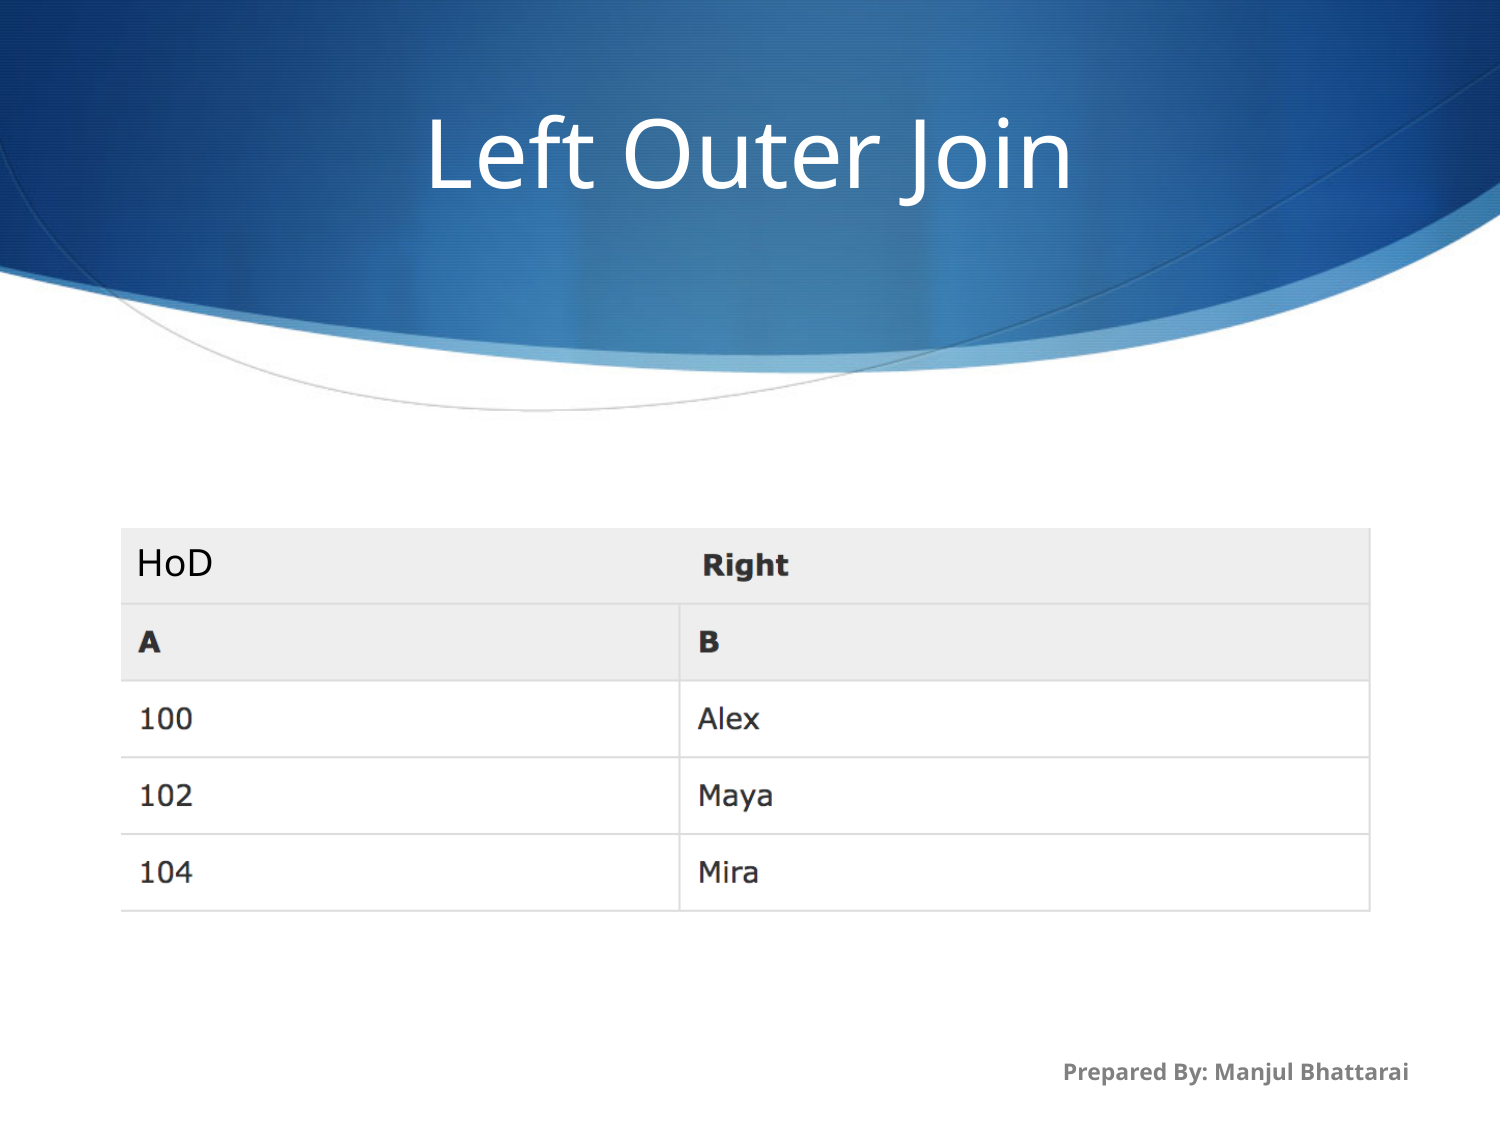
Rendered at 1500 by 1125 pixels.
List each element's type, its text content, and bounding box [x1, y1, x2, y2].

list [120, 528, 1379, 917]
title Left Outer Join [75, 56, 1425, 245]
picture [0, 0, 1500, 1125]
footer Prepared By: Manjul Bhattarai [949, 1042, 1425, 1103]
